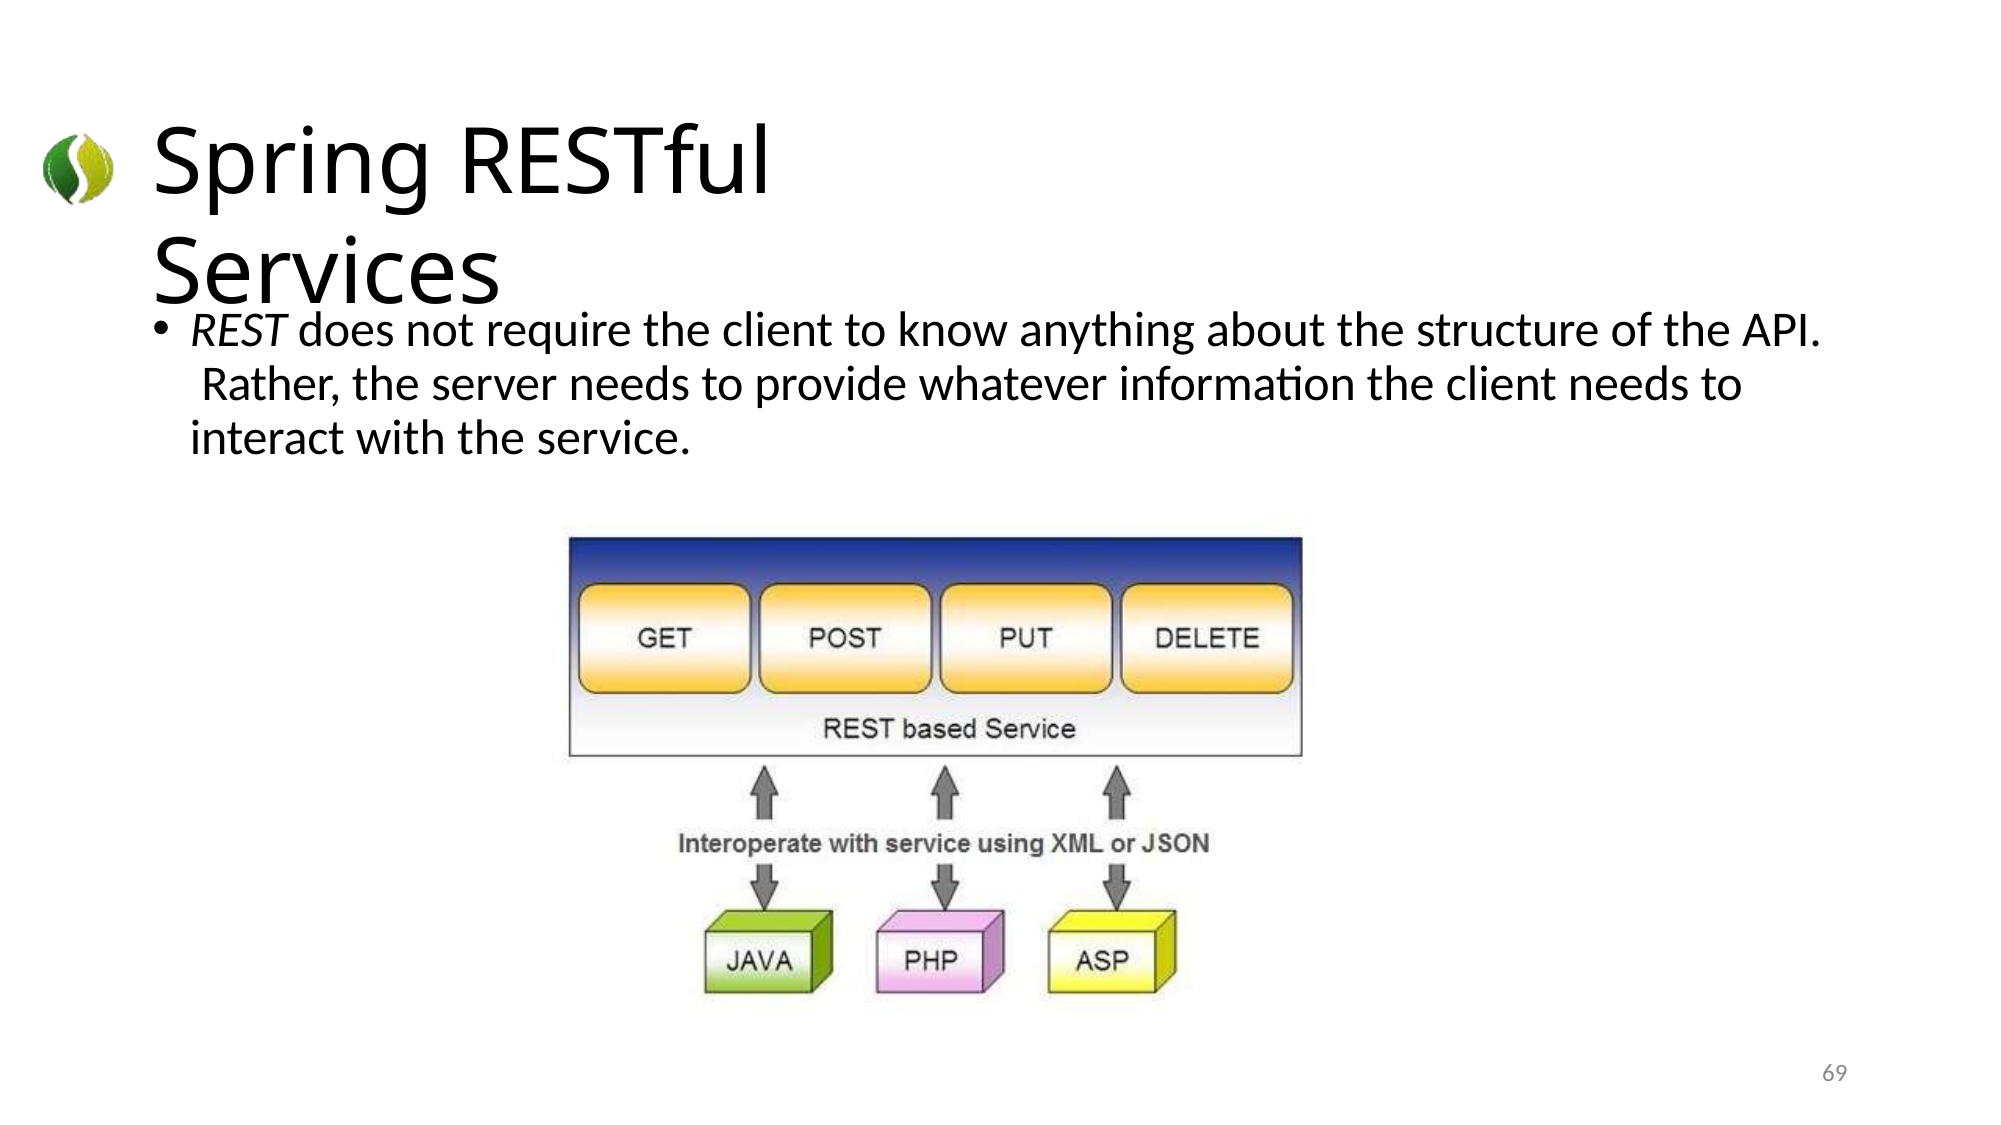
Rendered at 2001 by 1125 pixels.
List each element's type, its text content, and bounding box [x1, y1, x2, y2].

title Spring RESTful Services [150, 100, 998, 295]
picture [42, 133, 115, 206]
text_box [552, 514, 1317, 1014]
text_box REST does not require the client to know anything about the structure of the API. Rather, the server needs to provide whatever information the client needs to interact with the service. [150, 295, 1833, 466]
slide_number 69 [1817, 1060, 1852, 1125]
